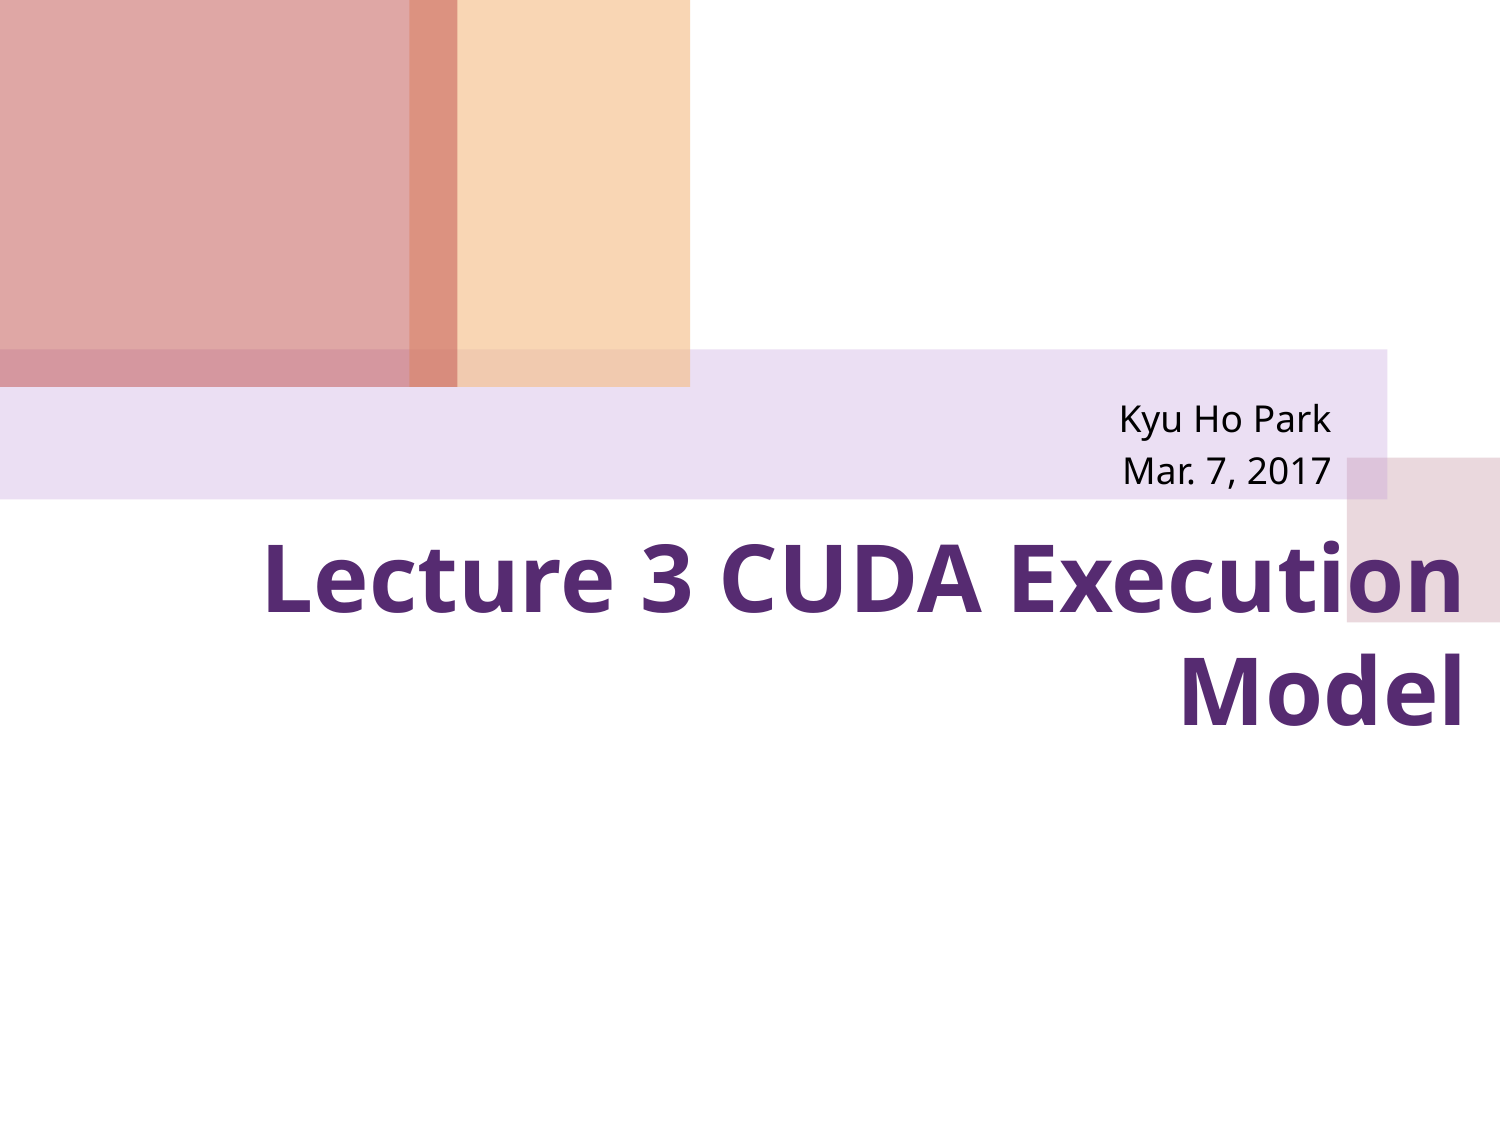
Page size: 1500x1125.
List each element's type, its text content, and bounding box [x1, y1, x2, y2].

subtitle Kyu Ho Park Mar. 7, 2017 [0, 386, 1347, 500]
title Lecture 3 CUDA Execution Model [68, 511, 1483, 753]
